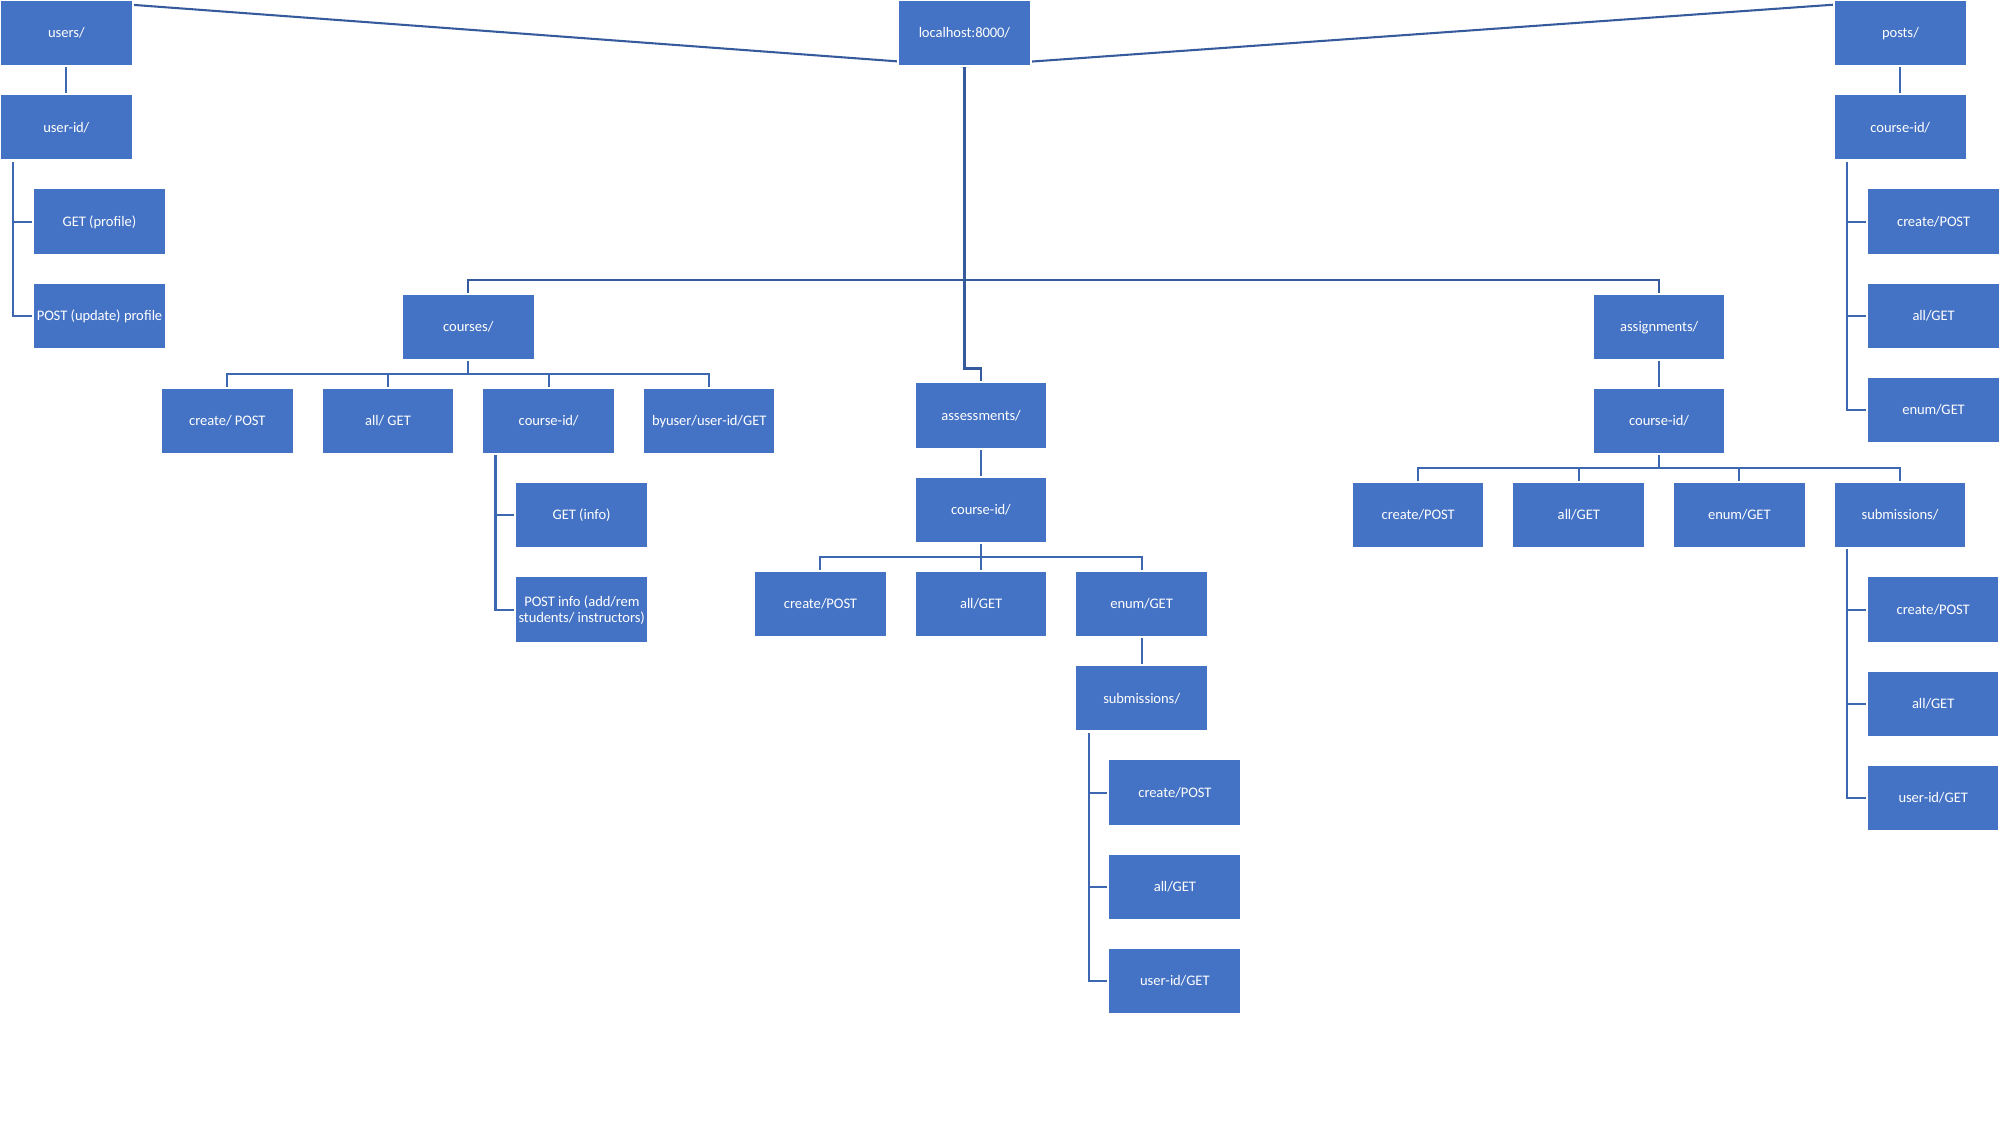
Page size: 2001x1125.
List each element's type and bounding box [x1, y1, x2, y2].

text_box [0, 0, 2000, 1125]
